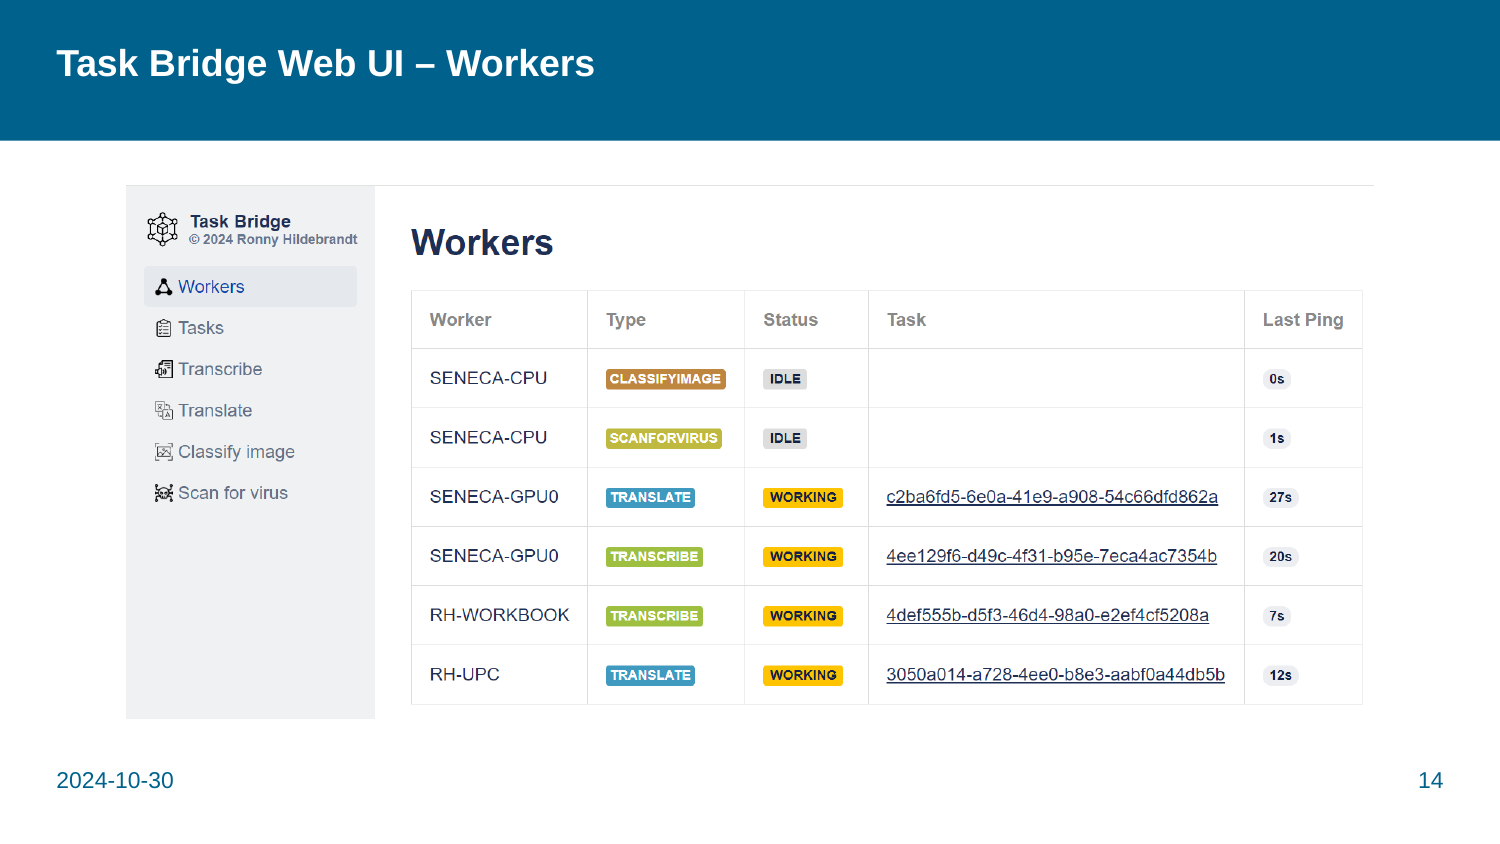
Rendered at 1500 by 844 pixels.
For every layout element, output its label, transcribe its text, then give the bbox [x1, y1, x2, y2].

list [126, 182, 1374, 719]
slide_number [41, 757, 396, 803]
title Task Bridge Web UI – Workers [41, 29, 987, 112]
slide_number 14 [1104, 757, 1459, 803]
